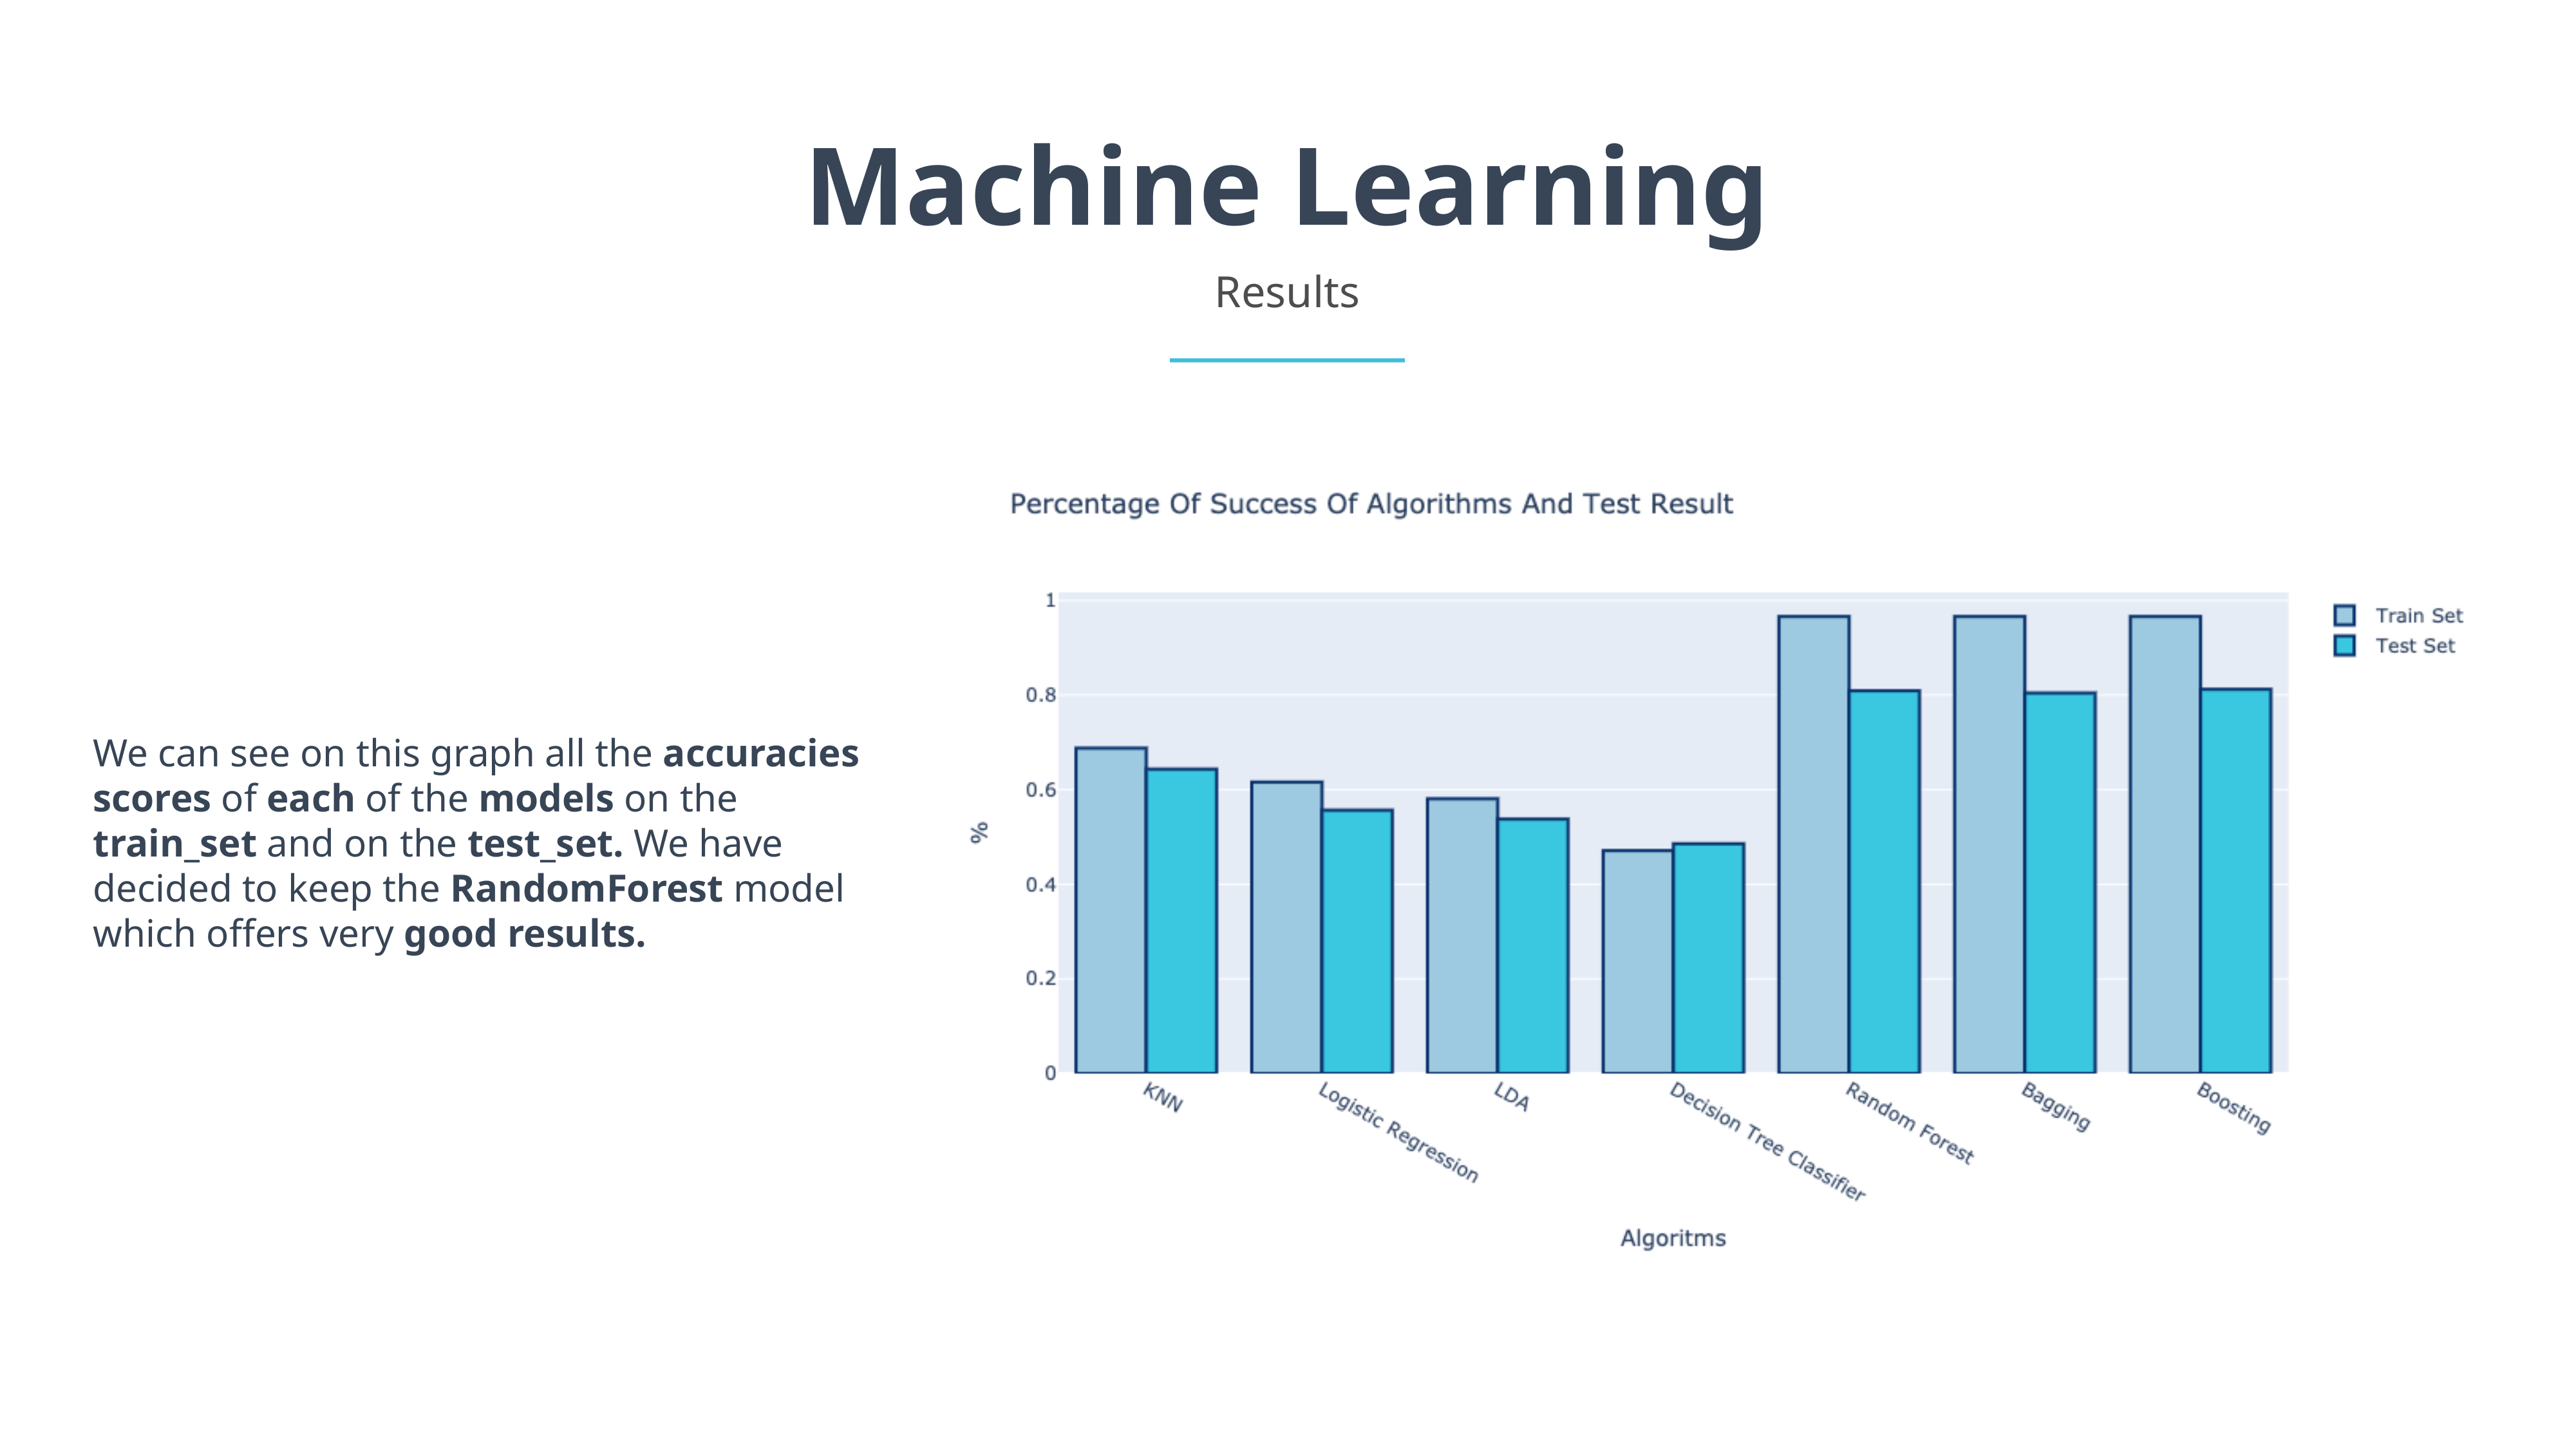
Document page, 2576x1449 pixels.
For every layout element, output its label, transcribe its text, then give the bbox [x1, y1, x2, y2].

picture [932, 435, 2492, 1265]
text_box Results [757, 260, 1818, 321]
text_box We can see on this graph all the accuracies scores of each of the models on the train_set and on the test_set. We have decided to keep the RandomForest model which offers very good results. [84, 724, 903, 960]
text_box Machine Learning [794, 113, 1780, 252]
text_box [1169, 357, 1406, 363]
